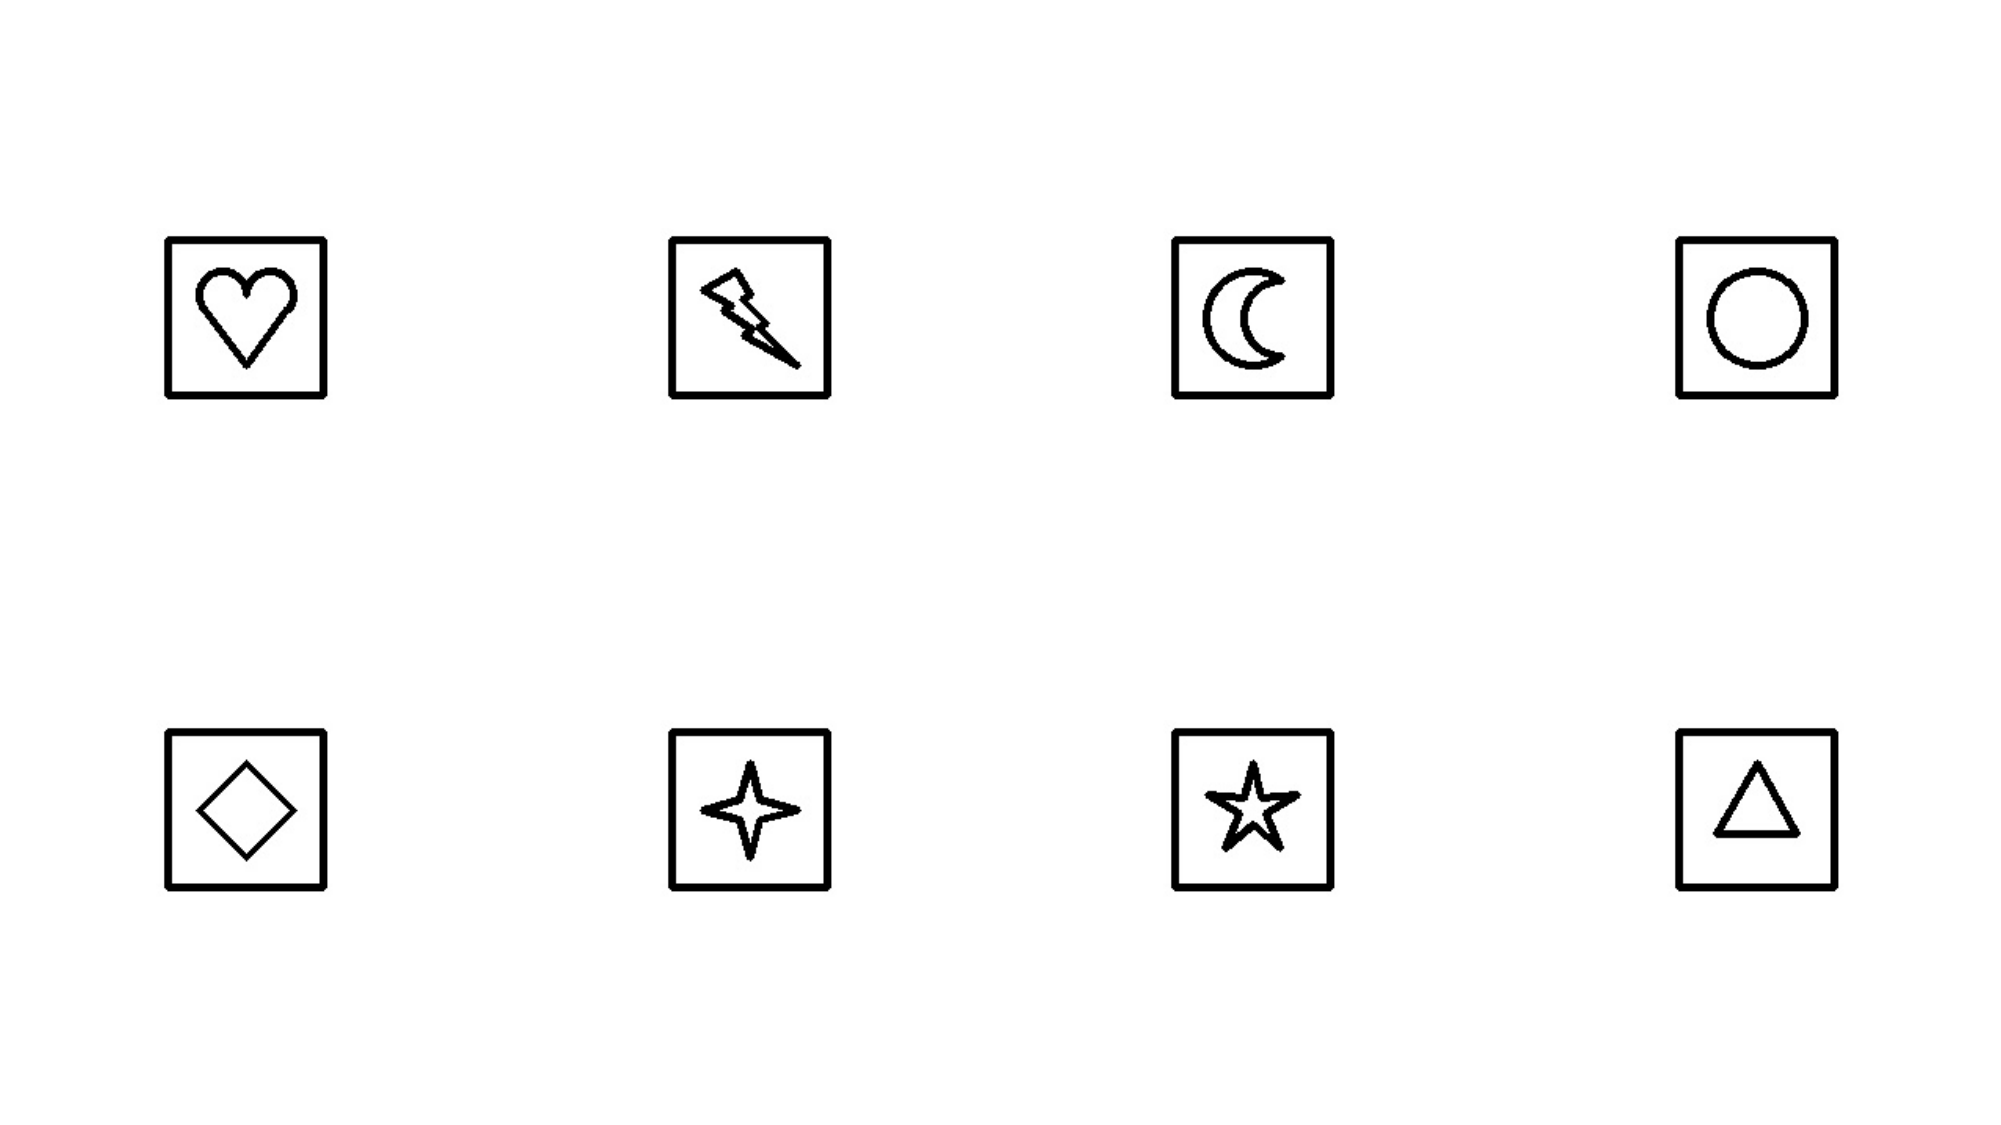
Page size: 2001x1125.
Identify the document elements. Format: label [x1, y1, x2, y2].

text_box [119, 191, 1881, 934]
